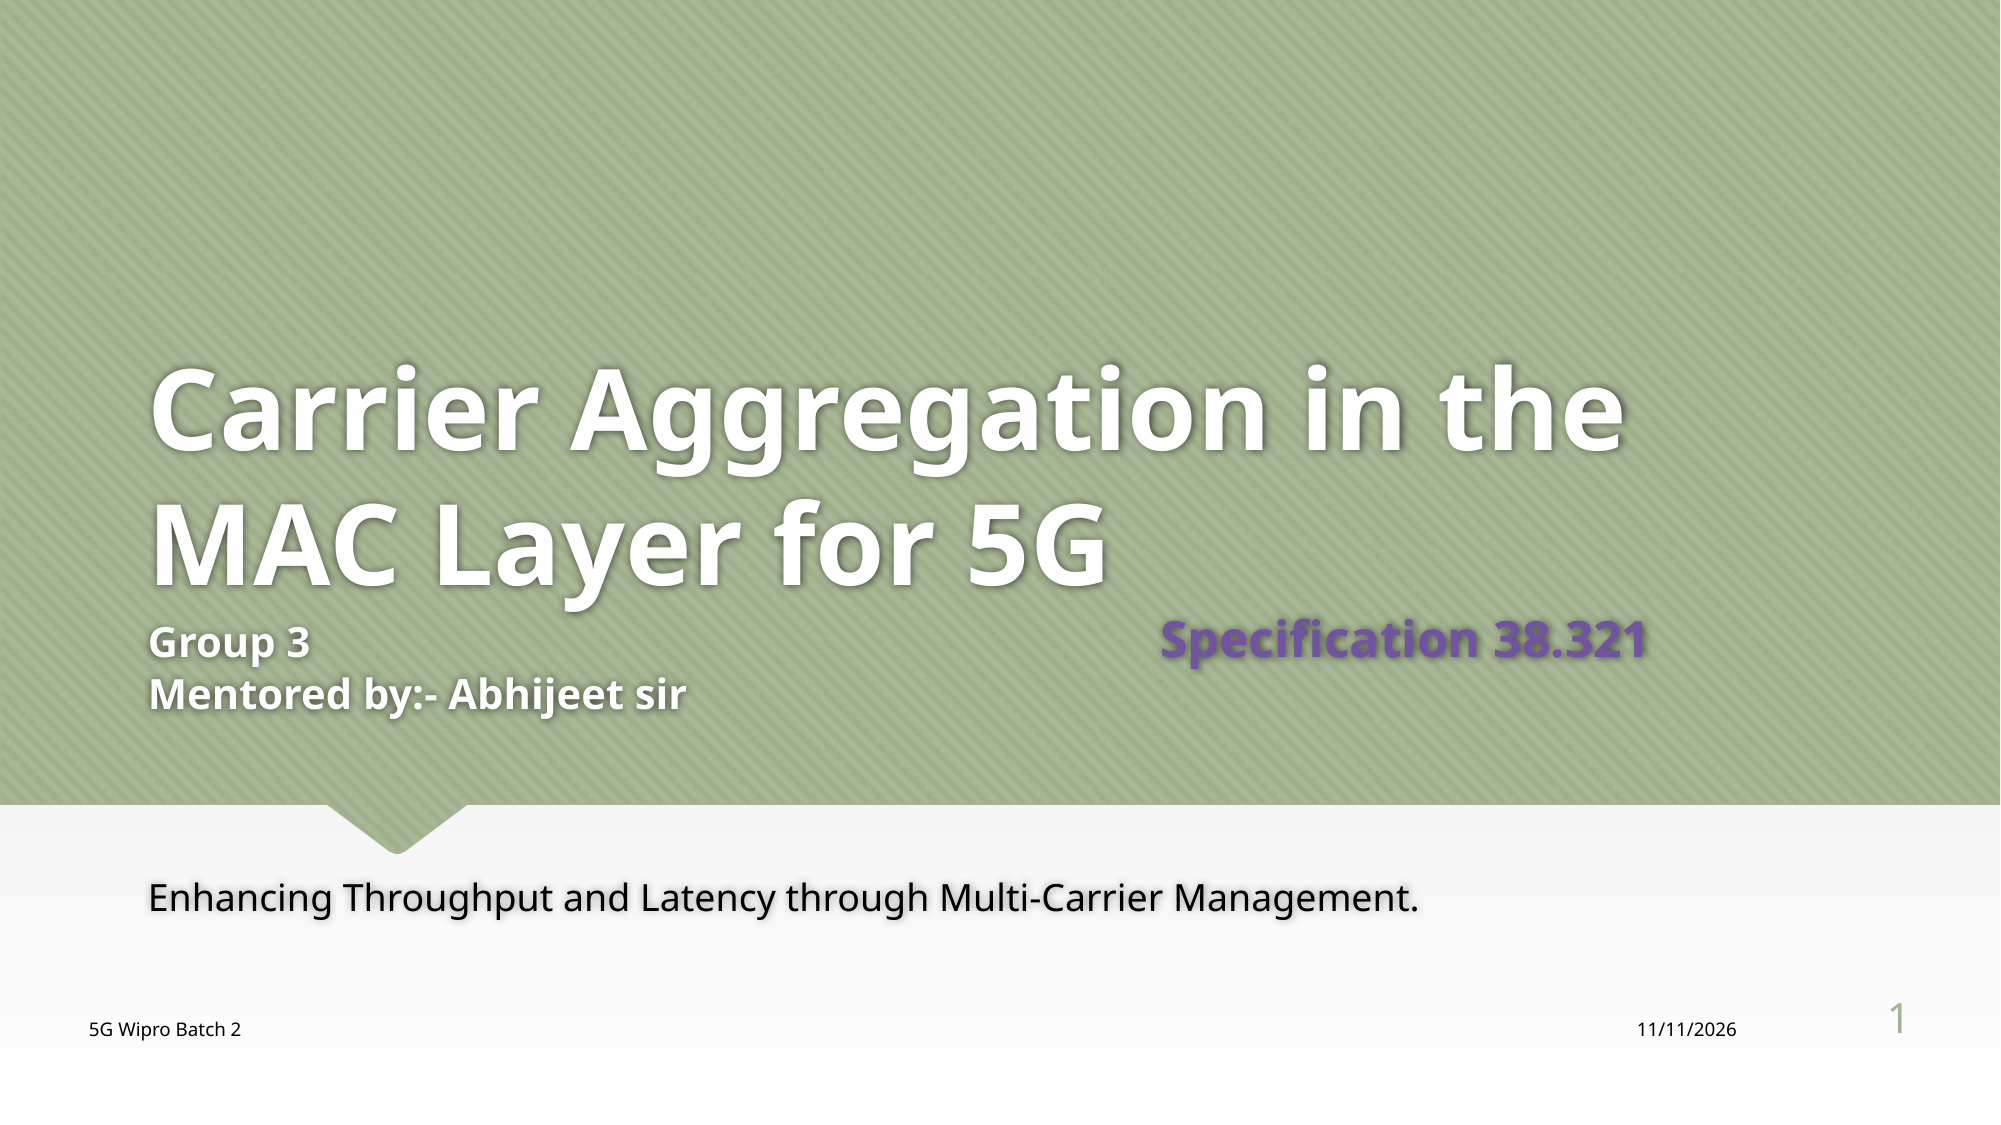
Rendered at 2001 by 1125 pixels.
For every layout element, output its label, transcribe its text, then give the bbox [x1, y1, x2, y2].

slide_number 1 [1751, 970, 1926, 1051]
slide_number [1531, 991, 1751, 1051]
subtitle Enhancing Throughput and Latency through Multi-Carrier Management. [132, 866, 1868, 938]
title Carrier Aggregation in the MAC Layer for 5G Group 3 Specification 38.321 Mentored by:- Abhijeet sir [132, 237, 1868, 726]
footer 5G Wipro Batch 2 [74, 991, 1493, 1051]
